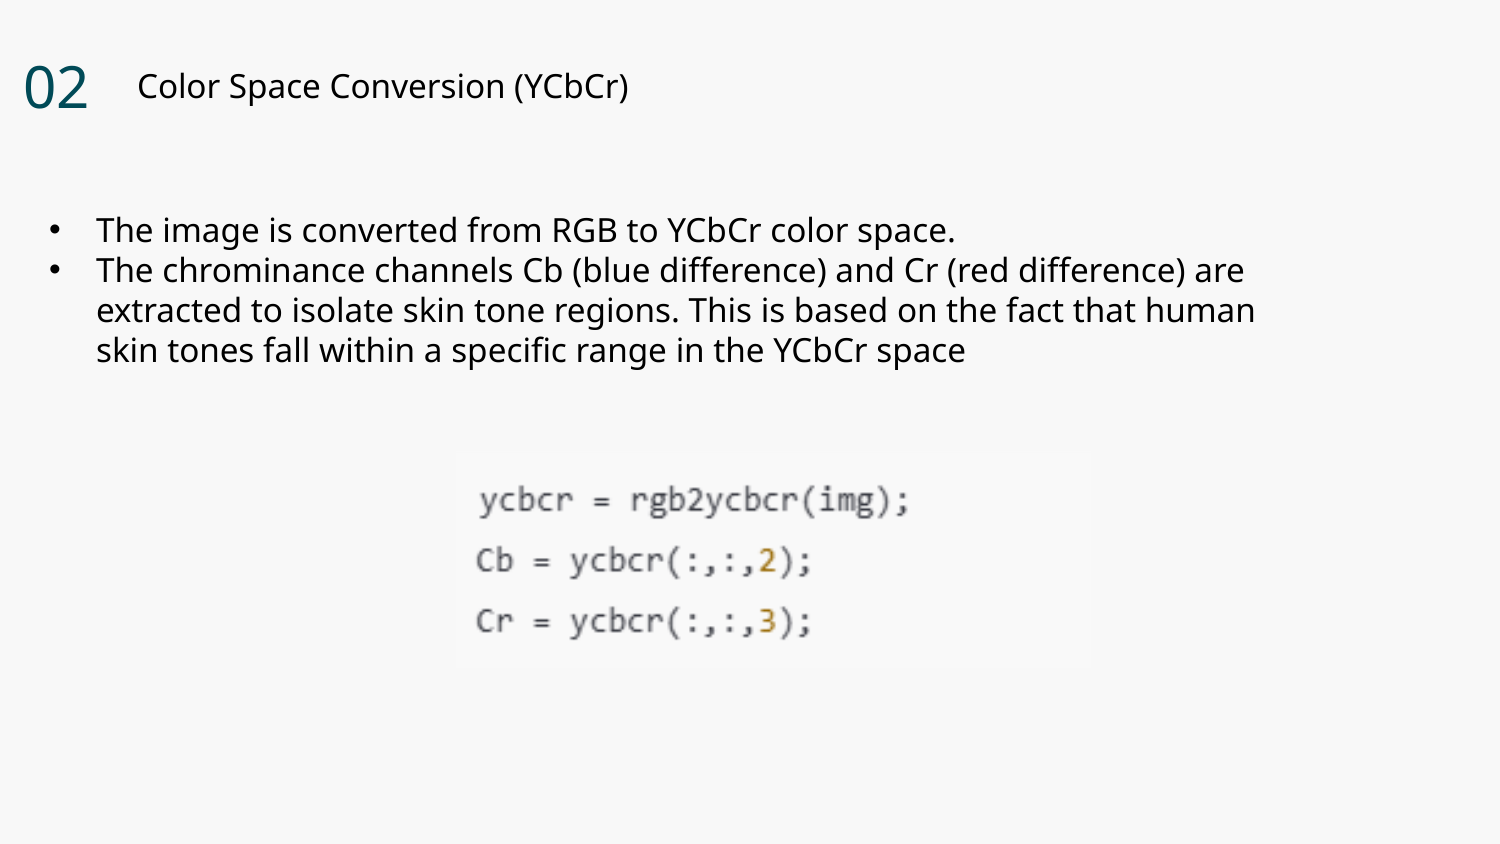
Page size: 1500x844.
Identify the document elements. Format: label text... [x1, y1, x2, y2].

text_box Color Space Conversion (YCbCr) [123, 58, 745, 113]
text_box The image is converted from RGB to YCbCr color space. The chrominance channels Cb (blue difference) and Cr (red difference) are extracted to isolate skin tone regions. This is based on the fact that human skin tones fall within a specific range in the YCbCr space [34, 201, 1304, 377]
text_box 02 [8, 43, 123, 128]
picture [456, 451, 1092, 668]
